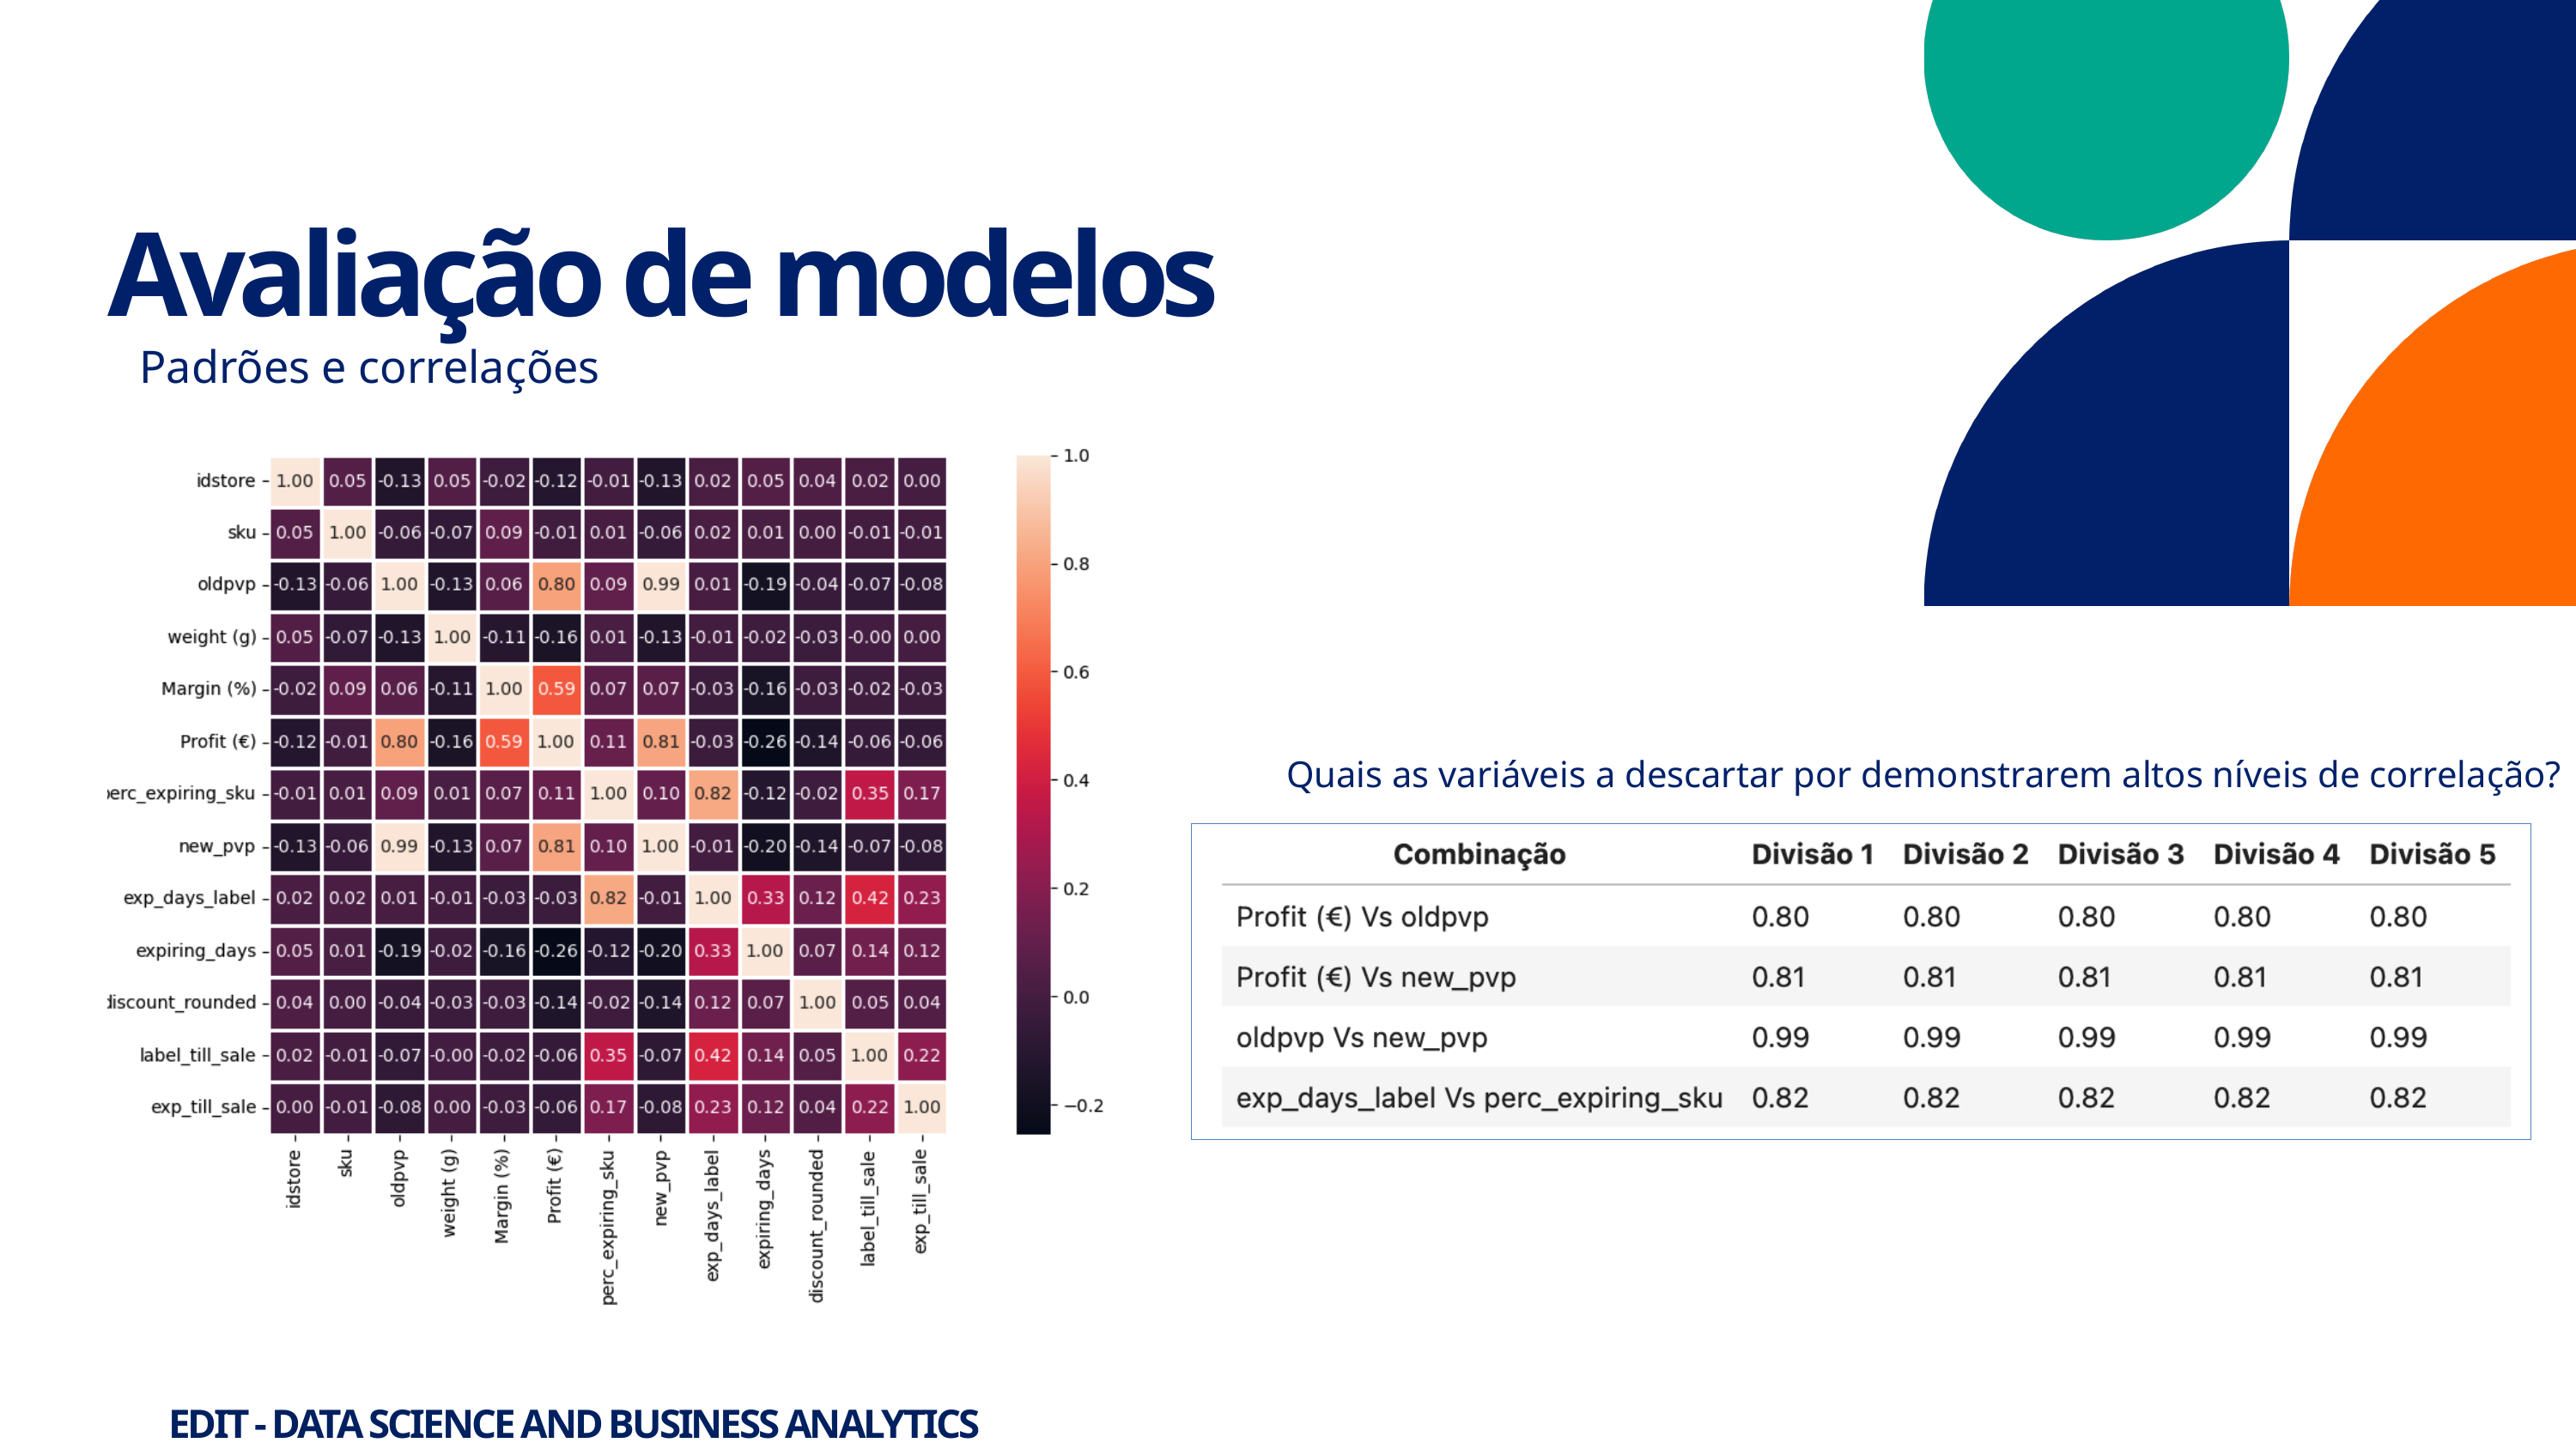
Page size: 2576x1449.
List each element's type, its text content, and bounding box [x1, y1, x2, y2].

text_box EDIT - DATA SCIENCE AND BUSINESS ANALYTICS [0, 1398, 1213, 1446]
text_box Quais as variáveis a descartar por demonstrarem altos níveis de correlação? [1273, 745, 2575, 802]
picture [1191, 823, 2531, 1141]
text_box [1923, 0, 2576, 606]
picture [106, 446, 1160, 1329]
text_box Avaliação de modelos [106, 197, 1814, 340]
text_box Padrões e correlações [139, 329, 652, 444]
